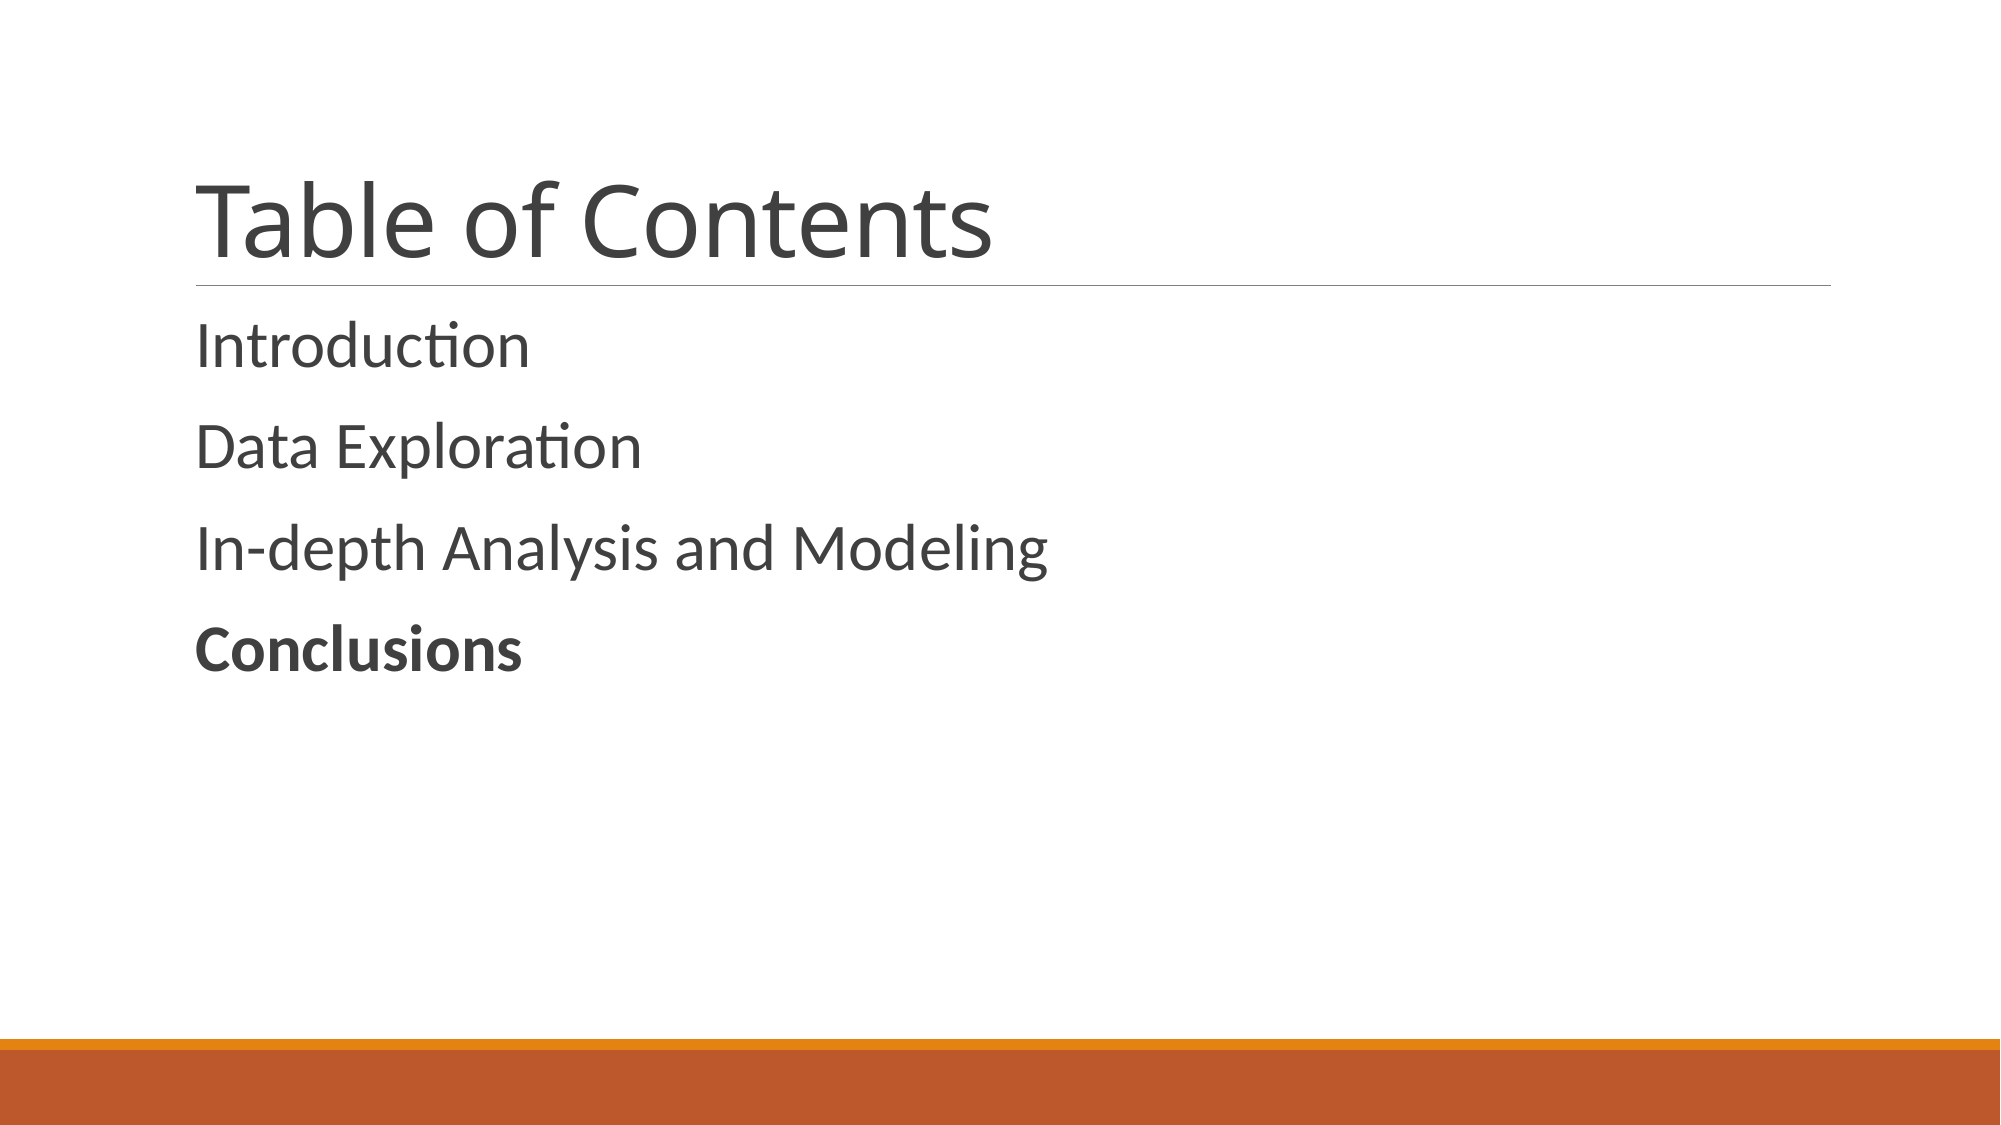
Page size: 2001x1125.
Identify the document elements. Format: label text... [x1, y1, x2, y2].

list Introduction Data Exploration In-depth Analysis and Modeling Conclusions [180, 302, 1830, 963]
title Table of Contents [180, 47, 1830, 285]
